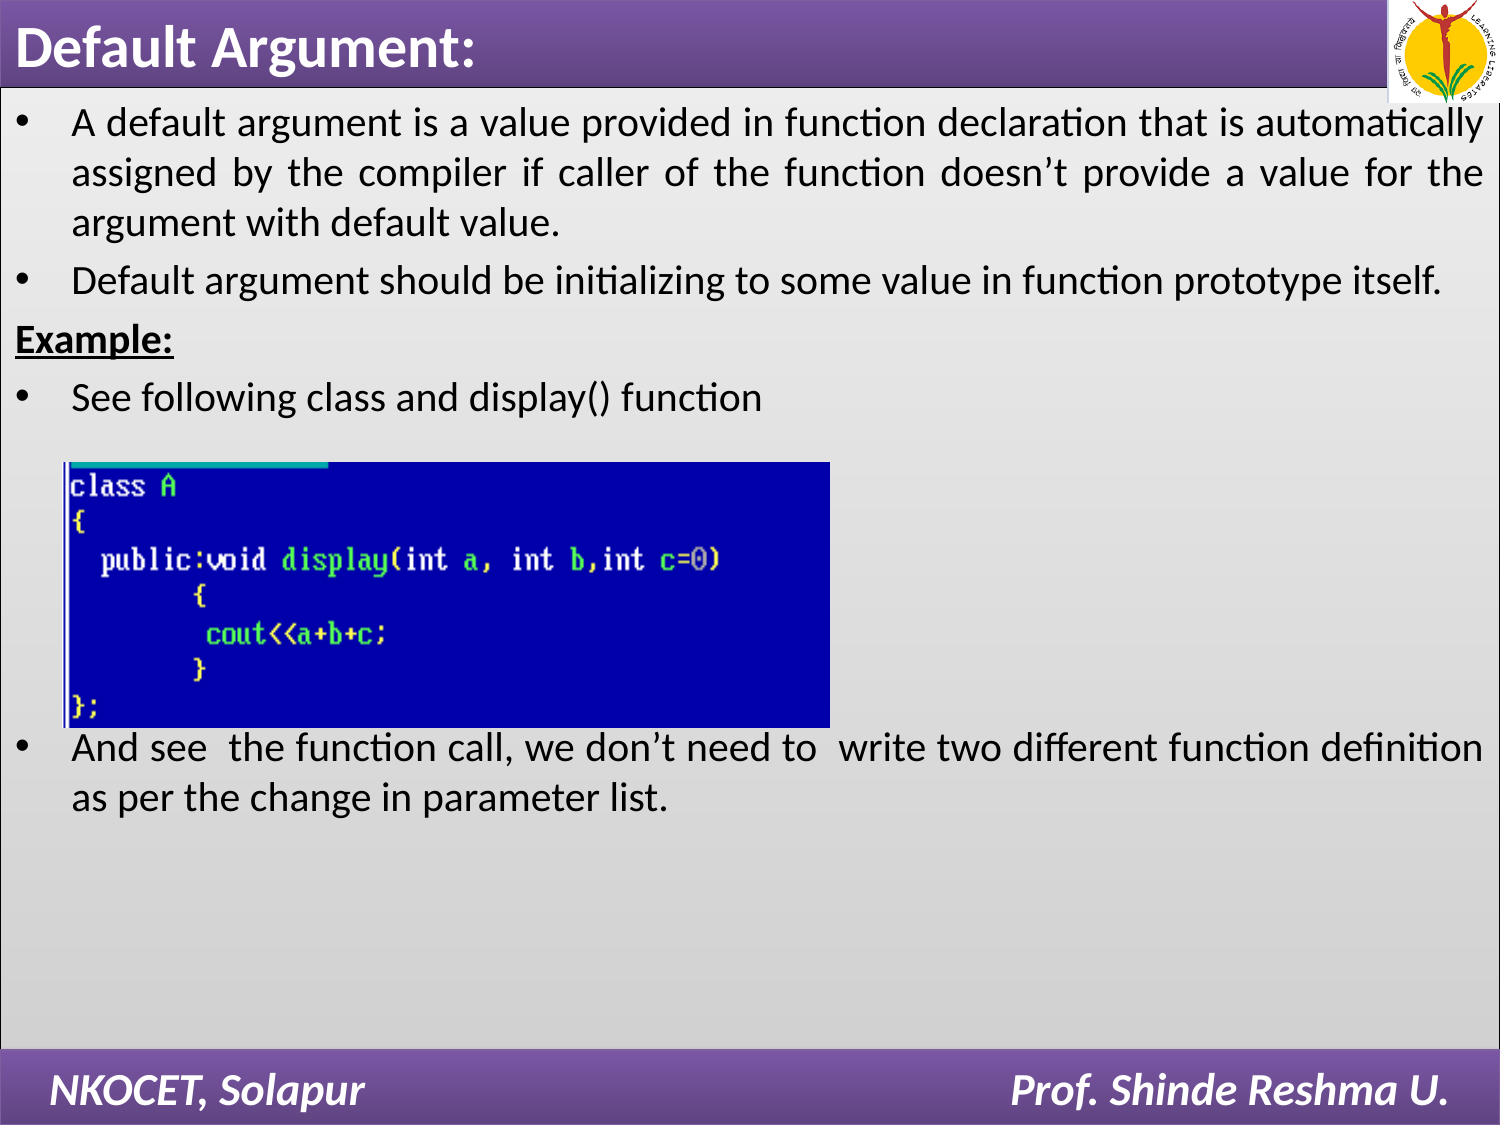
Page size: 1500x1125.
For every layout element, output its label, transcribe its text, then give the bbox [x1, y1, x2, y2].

text_box NKOCET, Solapur Prof. Shinde Reshma U. [0, 1049, 1500, 1125]
picture [62, 462, 830, 728]
picture [1387, 0, 1500, 104]
list A default argument is a value provided in function declaration that is automatically assigned by the compiler if caller of the function doesn’t provide a value for the argument with default value. Default argument should be initializing to some value in function prototype itself. Example: See following class and display() function And see the function call, we don’t need to write two different function definition as per the change in parameter list. [0, 87, 1500, 1049]
title Default Argument: [0, 0, 1385, 86]
